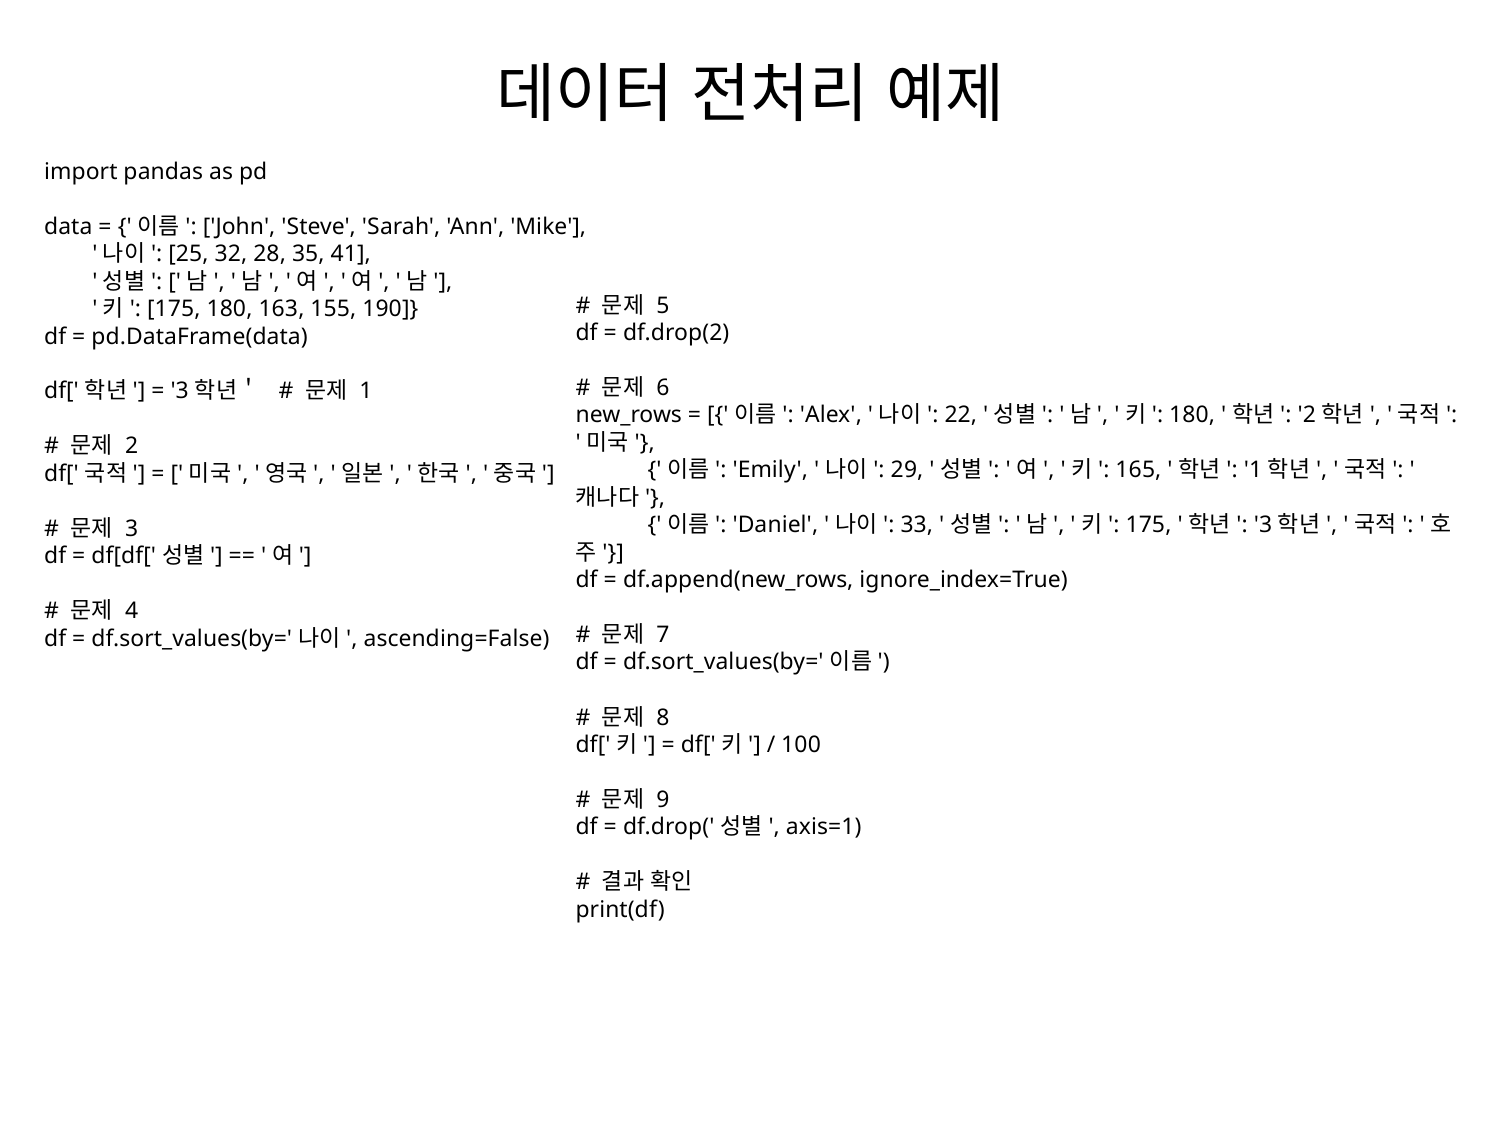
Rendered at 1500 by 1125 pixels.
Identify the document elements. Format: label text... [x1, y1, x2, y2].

text_box # 문제 5 df = df.drop(2) # 문제 6 new_rows = [{'이름': 'Alex', '나이': 22, '성별': '남', '키': 180, '학년': '2학년', '국적': '미국'}, {'이름': 'Emily', '나이': 29, '성별': '여', '키': 165, '학년': '1학년', '국적': '캐나다'}, {'이름': 'Daniel', '나이': 33, '성별': '남', '키': 175, '학년': '3학년', '국적': '호주'}] df = df.append(new_rows, ignore_index=True) # 문제 7 df = df.sort_values(by='이름') # 문제 8 df['키'] = df['키'] / 100 # 문제 9 df = df.drop('성별', axis=1) # 결과 확인 print(df) [560, 255, 1489, 984]
title 데이터 전처리 예제 [75, 45, 1425, 138]
text_box import pandas as pd data = {'이름': ['John', 'Steve', 'Sarah', 'Ann', 'Mike'], '나이': [25, 32, 28, 35, 41], '성별': ['남', '남', '여', '여', '남'], '키': [175, 180, 163, 155, 190]} df = pd.DataFrame(data) df['학년'] = '3학년＇ # 문제 1 # 문제 2 df['국적'] = ['미국', '영국', '일본', '한국', '중국'] # 문제 3 df = df[df['성별'] == '여'] # 문제 4 df = df.sort_values(by='나이', ascending=False) [29, 149, 1184, 741]
